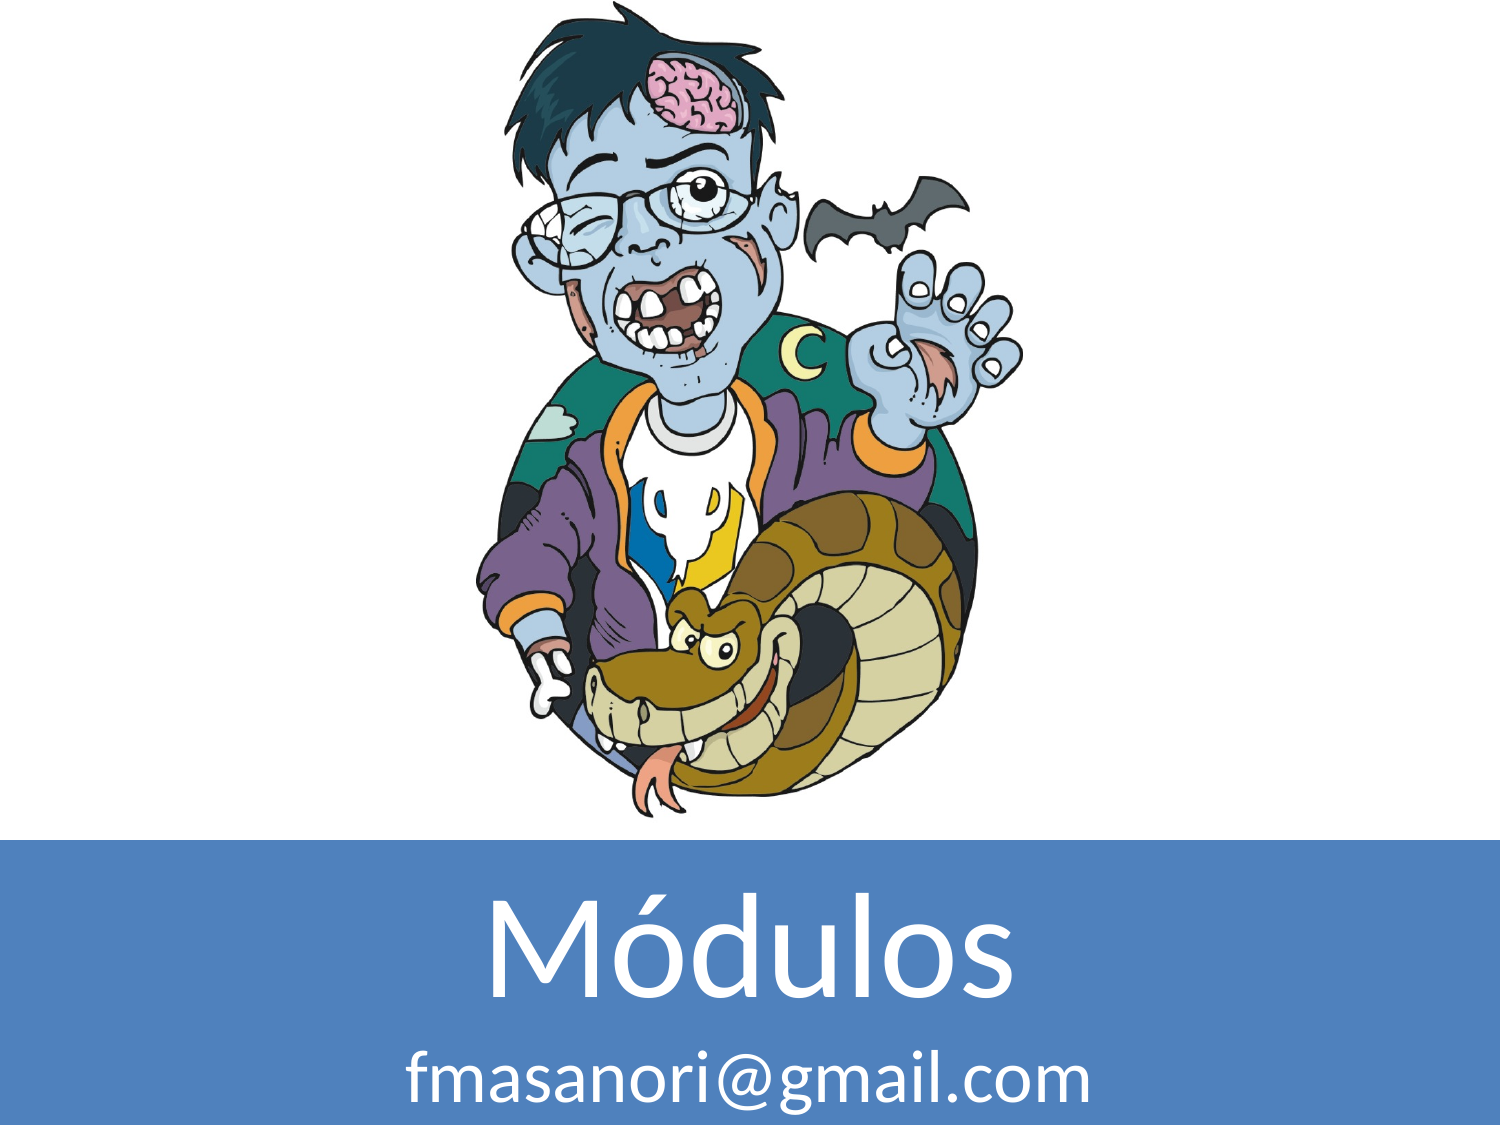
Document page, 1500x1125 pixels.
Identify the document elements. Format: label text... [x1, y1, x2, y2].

text_box Módulos fmasanori@gmail.com [0, 840, 1500, 1125]
picture [475, 1, 1024, 883]
